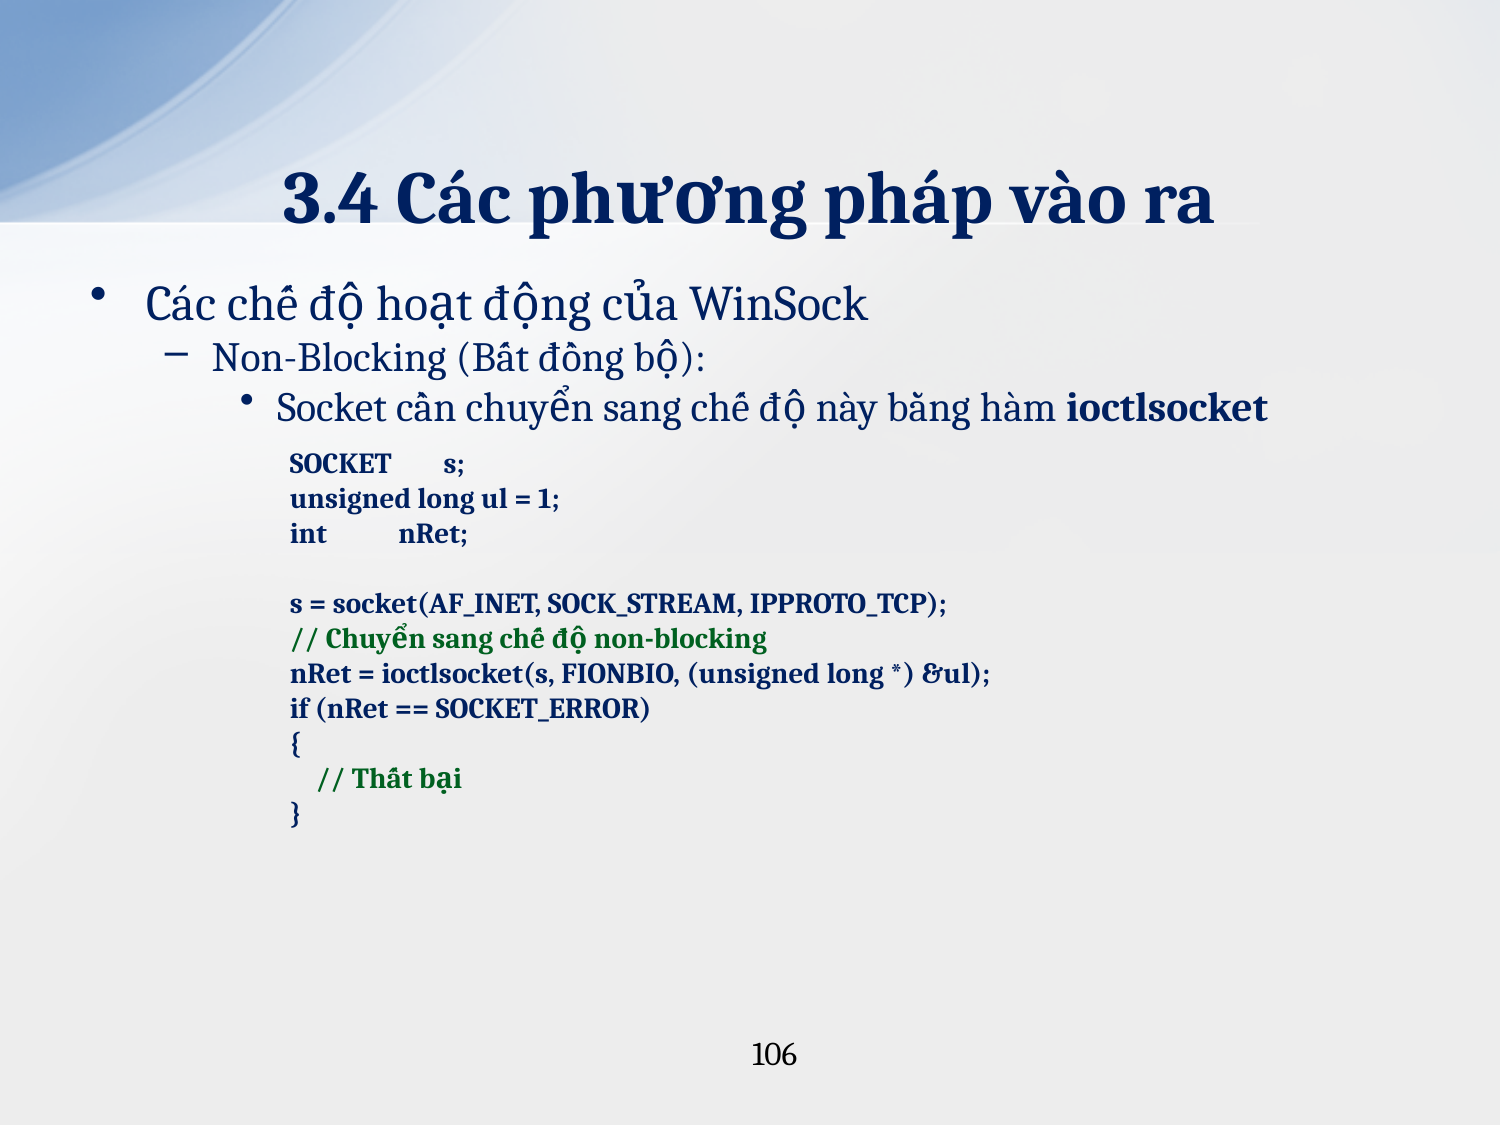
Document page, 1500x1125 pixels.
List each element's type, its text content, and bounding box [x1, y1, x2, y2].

picture [0, 1, 1500, 1125]
title 3.4 Các phương pháp vào ra [75, 58, 1425, 247]
list Các chế độ hoạt động của WinSock Non-Blocking (Bất đồng bộ): Socket cần chuyển sang chế độ này bằng hàm ioctlsocket [75, 262, 1425, 1005]
text_box SOCKET s; unsigned long ul = 1; int nRet; s = socket(AF_INET, SOCK_STREAM, IPPROTO_TCP); // Chuyển sang chế độ non-blocking nRet = ioctlsocket(s, FIONBIO, (unsigned long *) &ul); if (nRet == SOCKET_ERROR) { // Thất bại } [275, 437, 1350, 872]
slide_number 106 [125, 1024, 1425, 1103]
